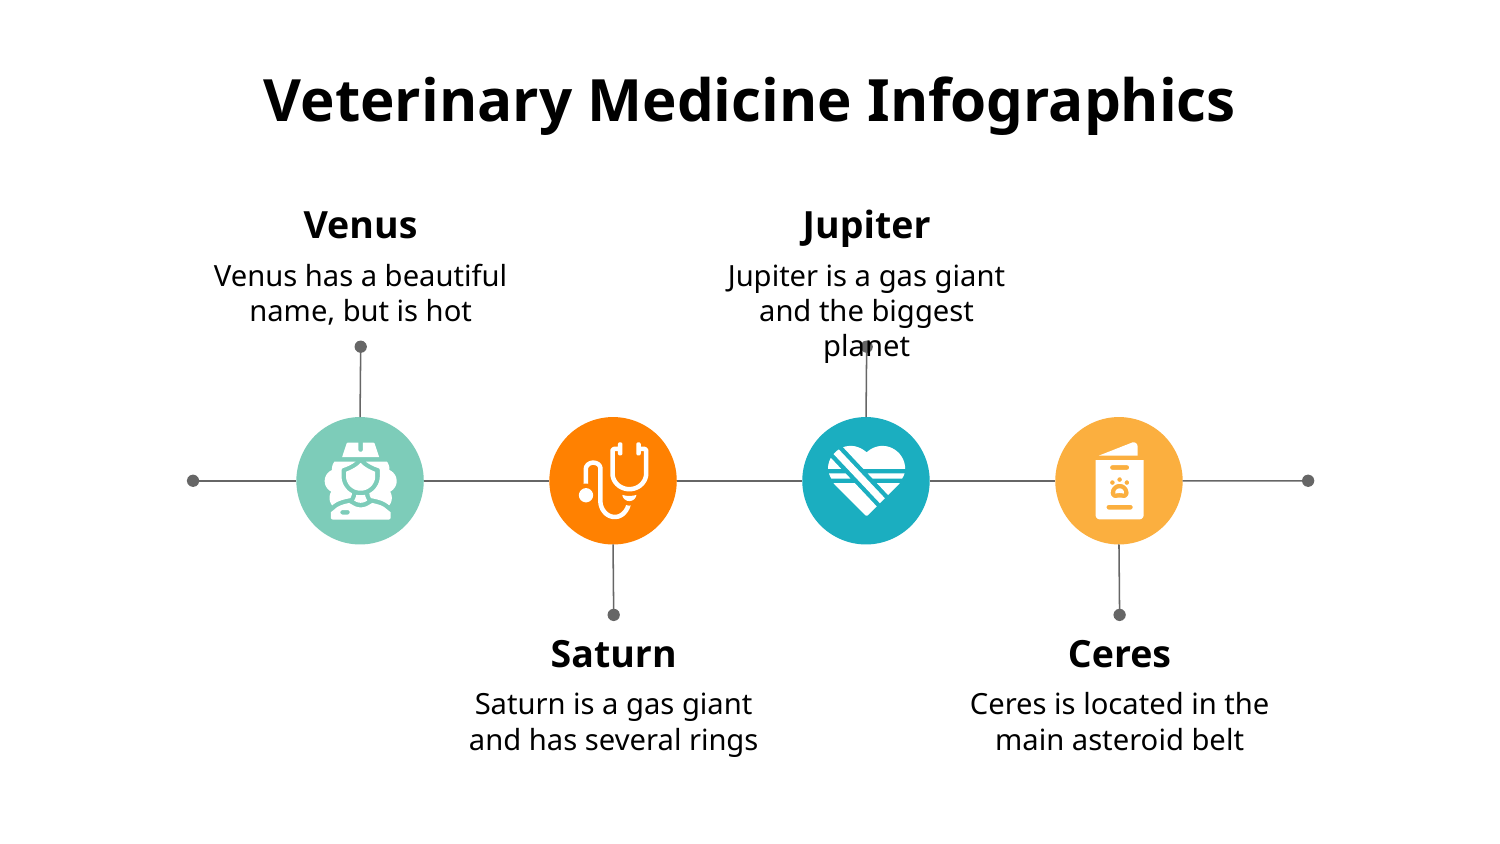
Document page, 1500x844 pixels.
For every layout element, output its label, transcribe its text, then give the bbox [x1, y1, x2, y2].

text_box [324, 442, 397, 520]
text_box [192, 346, 1309, 616]
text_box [1095, 442, 1144, 520]
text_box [444, 614, 783, 751]
title Veterinary Medicine Infographics [75, 67, 1425, 129]
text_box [578, 441, 649, 520]
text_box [827, 445, 906, 516]
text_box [191, 185, 530, 347]
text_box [697, 185, 1036, 347]
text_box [950, 614, 1289, 751]
